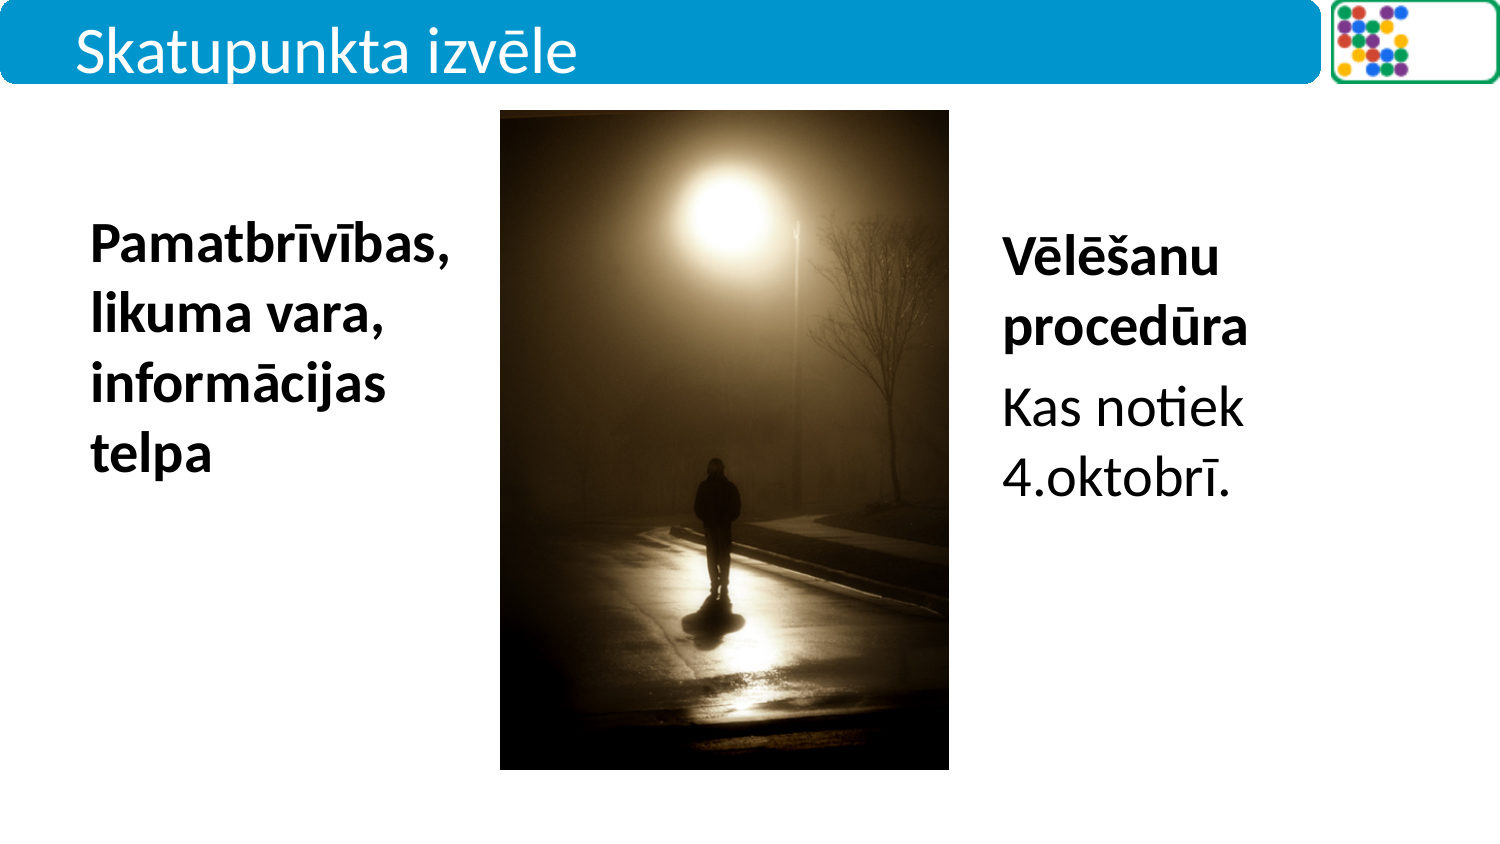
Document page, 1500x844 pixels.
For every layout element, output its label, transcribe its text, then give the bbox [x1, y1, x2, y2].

list Pamatbrīvības, likuma vara, informācijas telpa [75, 196, 494, 754]
picture [0, 75, 8, 84]
picture [499, 109, 949, 770]
picture [0, 0, 6, 8]
list Vēlēšanu procedūra Kas notiek 4.oktobrī. [987, 209, 1475, 767]
title Skatupunkta izvēle [75, 8, 1425, 85]
picture [1314, 0, 1500, 84]
